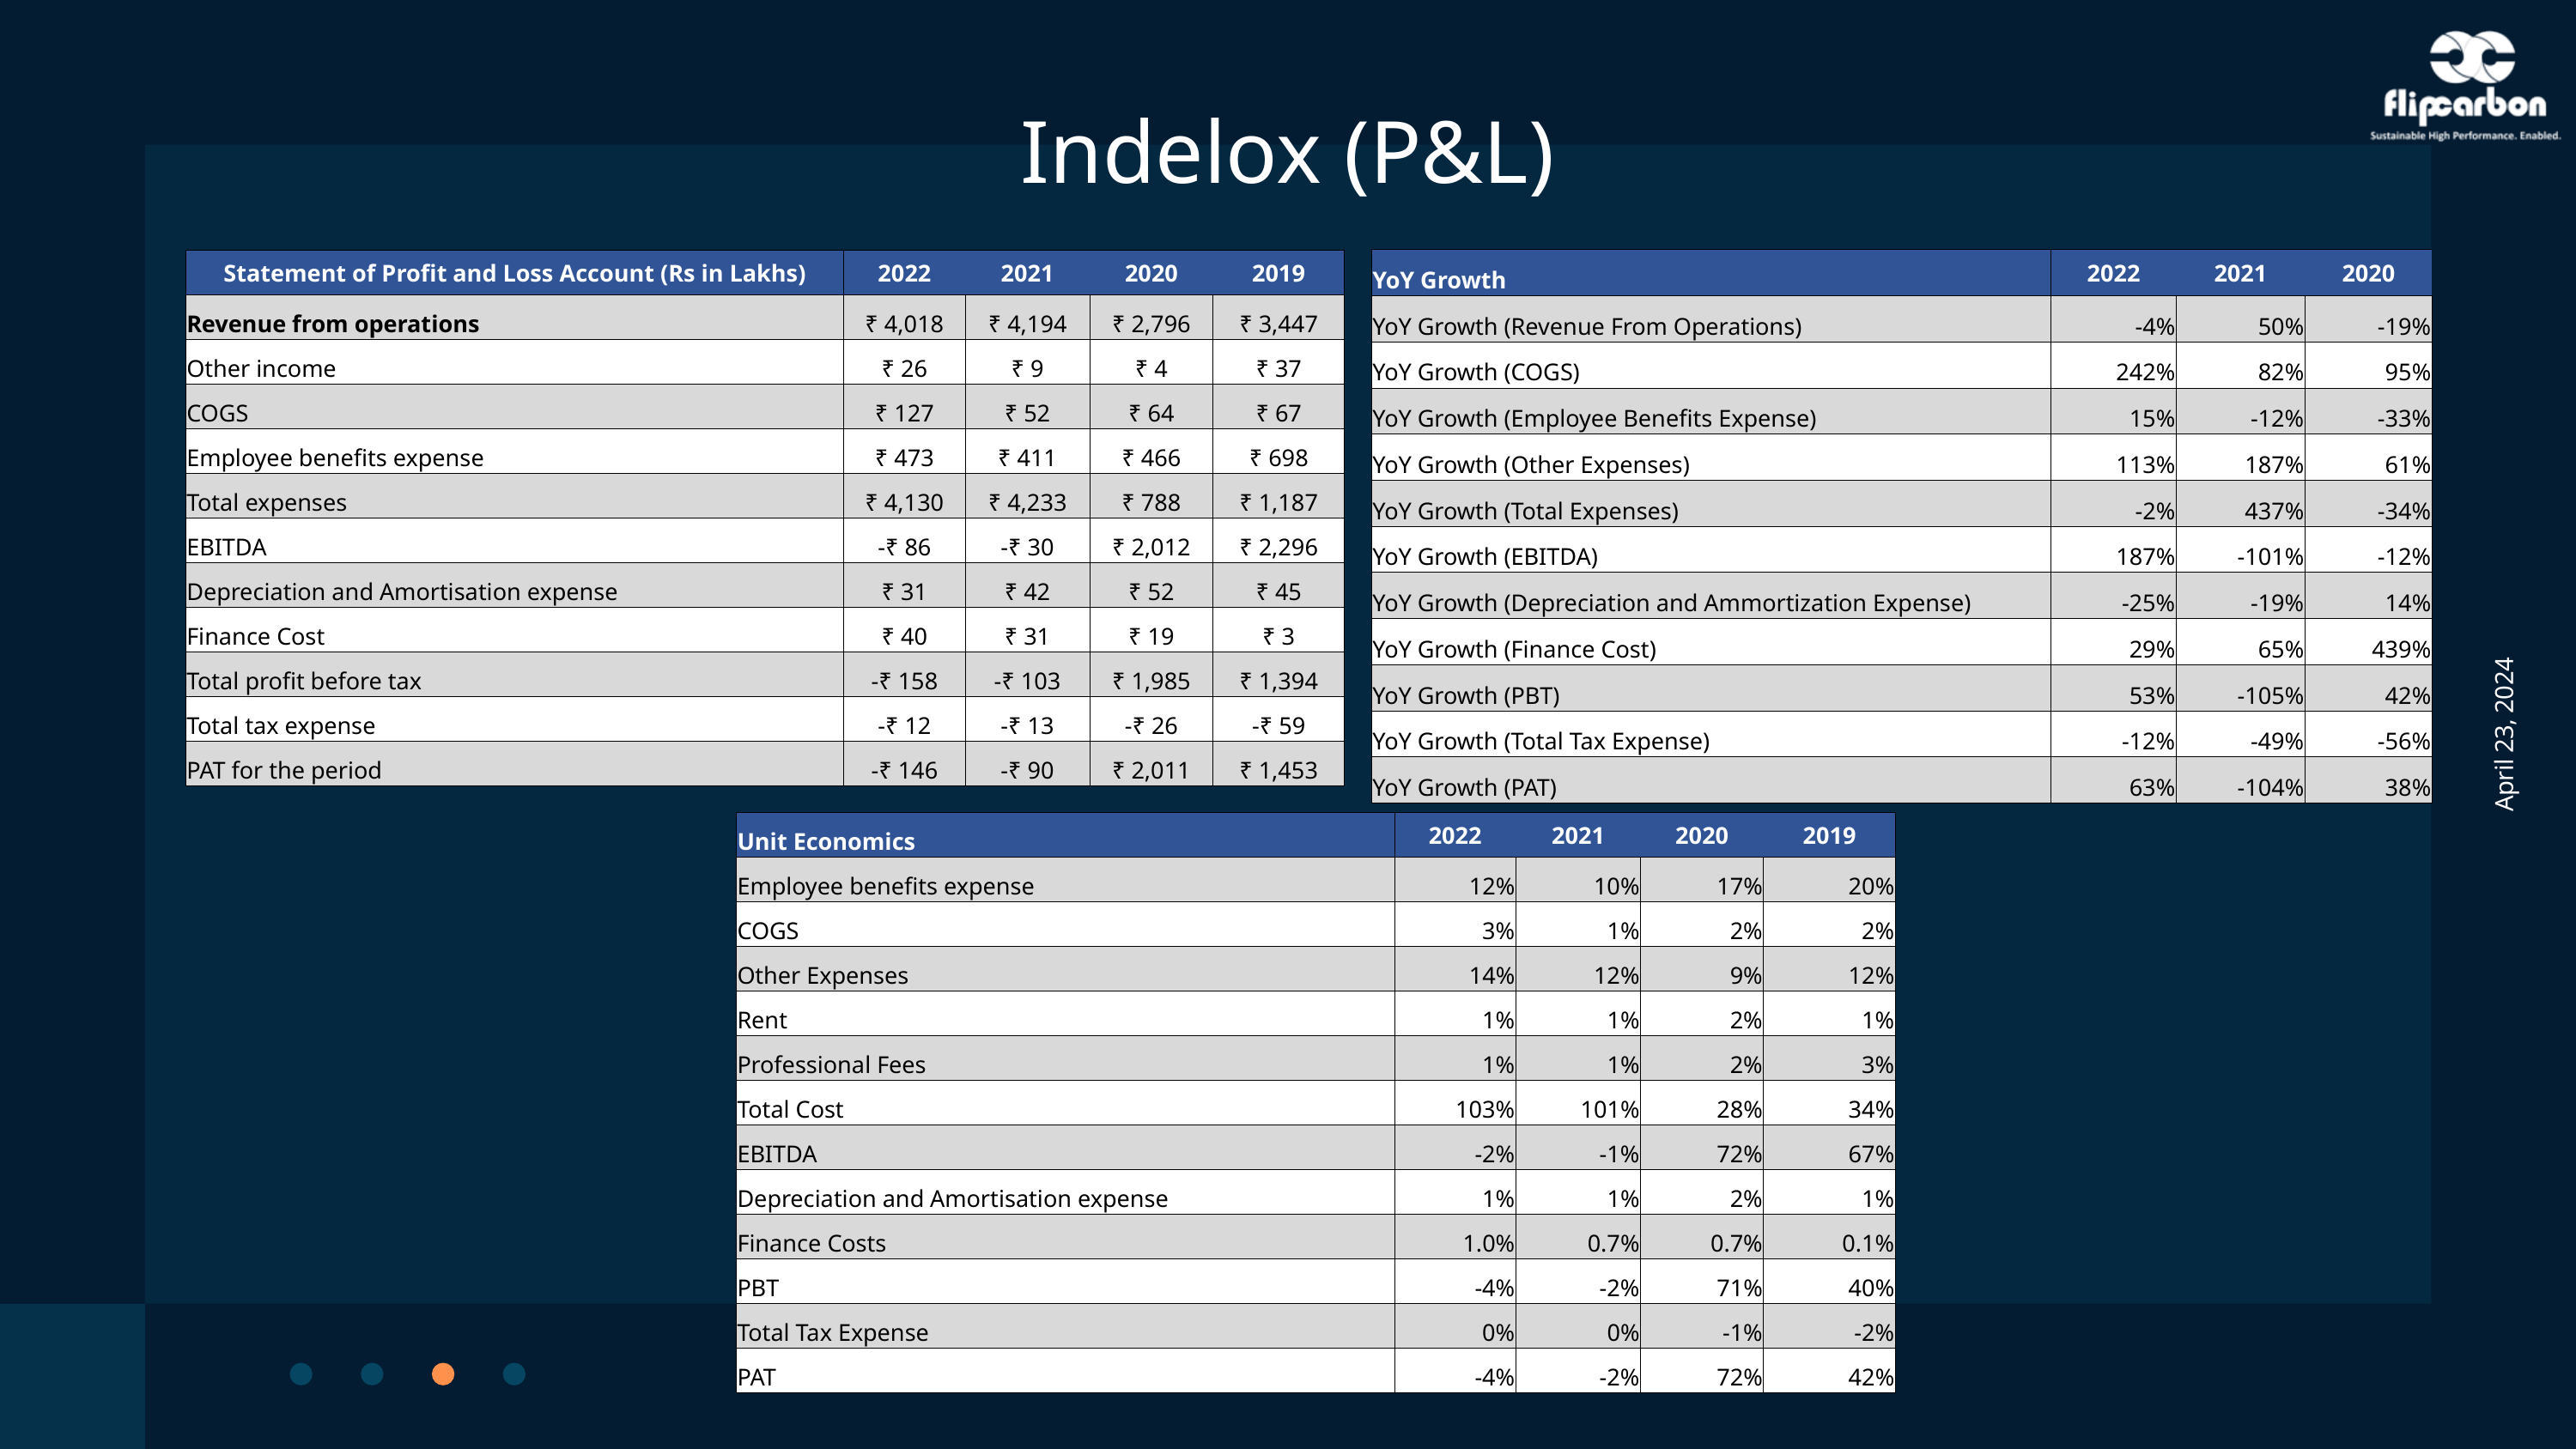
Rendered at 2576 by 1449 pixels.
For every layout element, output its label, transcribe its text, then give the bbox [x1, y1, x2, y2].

table_cell 0% [1395, 1311, 1516, 1348]
table_cell -2% [1516, 1349, 1640, 1392]
table_cell 72% [1641, 1349, 1763, 1392]
text_box April 23, 2024 [2484, 530, 2518, 812]
text_box Indelox (P&L) [680, 0, 1896, 142]
table_cell -1% [1641, 1311, 1763, 1348]
table_cell -4% [1395, 1349, 1516, 1392]
table_cell Total Tax Expense [737, 1311, 1394, 1348]
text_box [0, 1303, 145, 1449]
table_cell PAT [737, 1349, 1394, 1392]
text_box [144, 144, 2432, 1304]
table_cell 0% [1516, 1311, 1640, 1348]
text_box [289, 1362, 526, 1386]
table_cell -2% [1764, 1311, 1895, 1348]
table_cell 42% [1764, 1349, 1895, 1392]
picture [2348, 4, 2576, 173]
